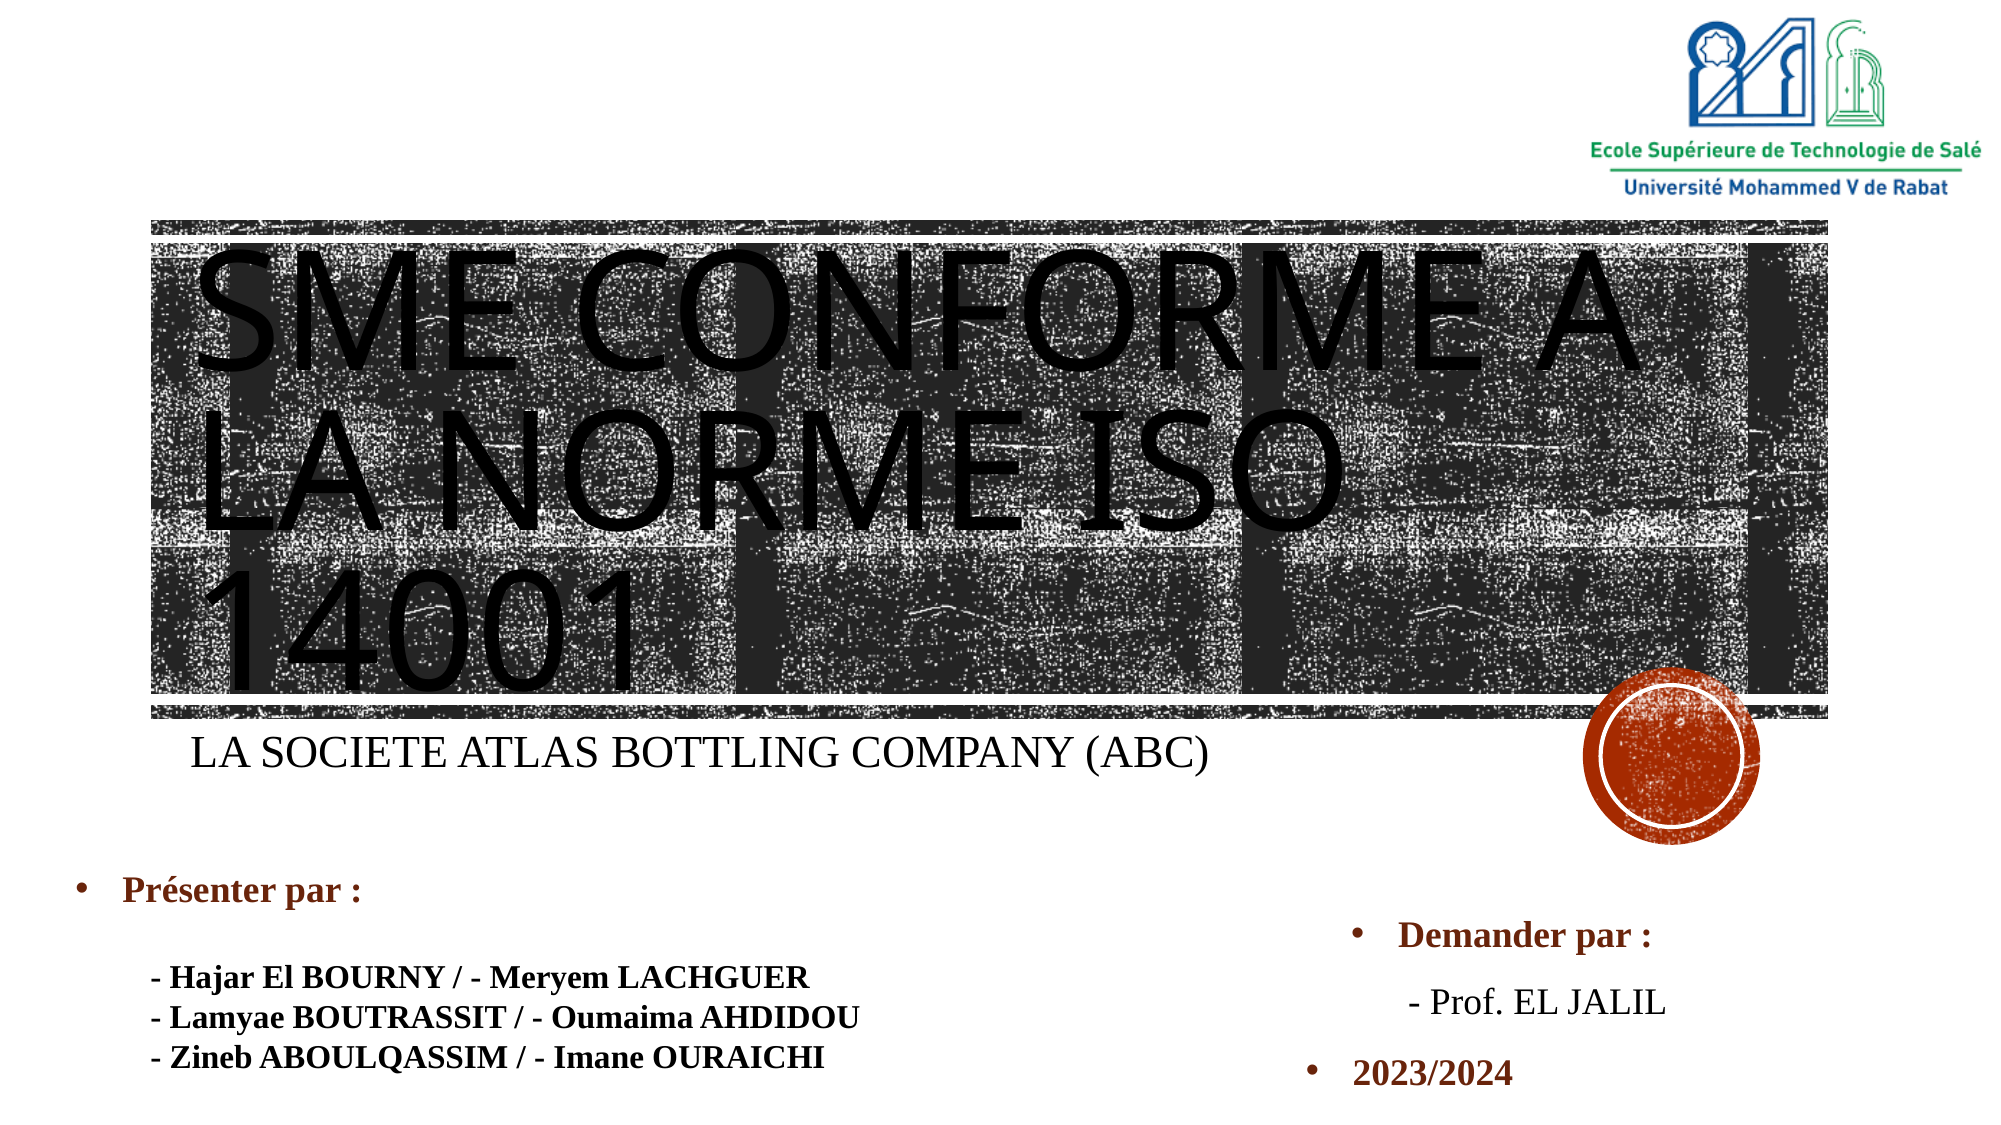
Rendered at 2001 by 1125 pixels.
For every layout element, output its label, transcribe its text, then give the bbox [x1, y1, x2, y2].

picture [1573, 0, 2000, 214]
text_box 2023/2024 [1291, 1017, 1772, 1100]
text_box Présenter par : - Hajar El BOURNY / - Meryem LACHGUER - Lamyae BOUTRASSIT / - Oumaima AHDIDOU - Zineb ABOULQASSIM / - Imane OURAICHI [60, 814, 1001, 1125]
title SME conforme a la norme iso 14001 [175, 245, 1811, 721]
text_box Demander par : - Prof. EL JALIL [1336, 879, 1817, 1030]
subtitle LA SOCIETE ATLAS BOTTLING COMPANY (ABC) [175, 720, 1470, 896]
